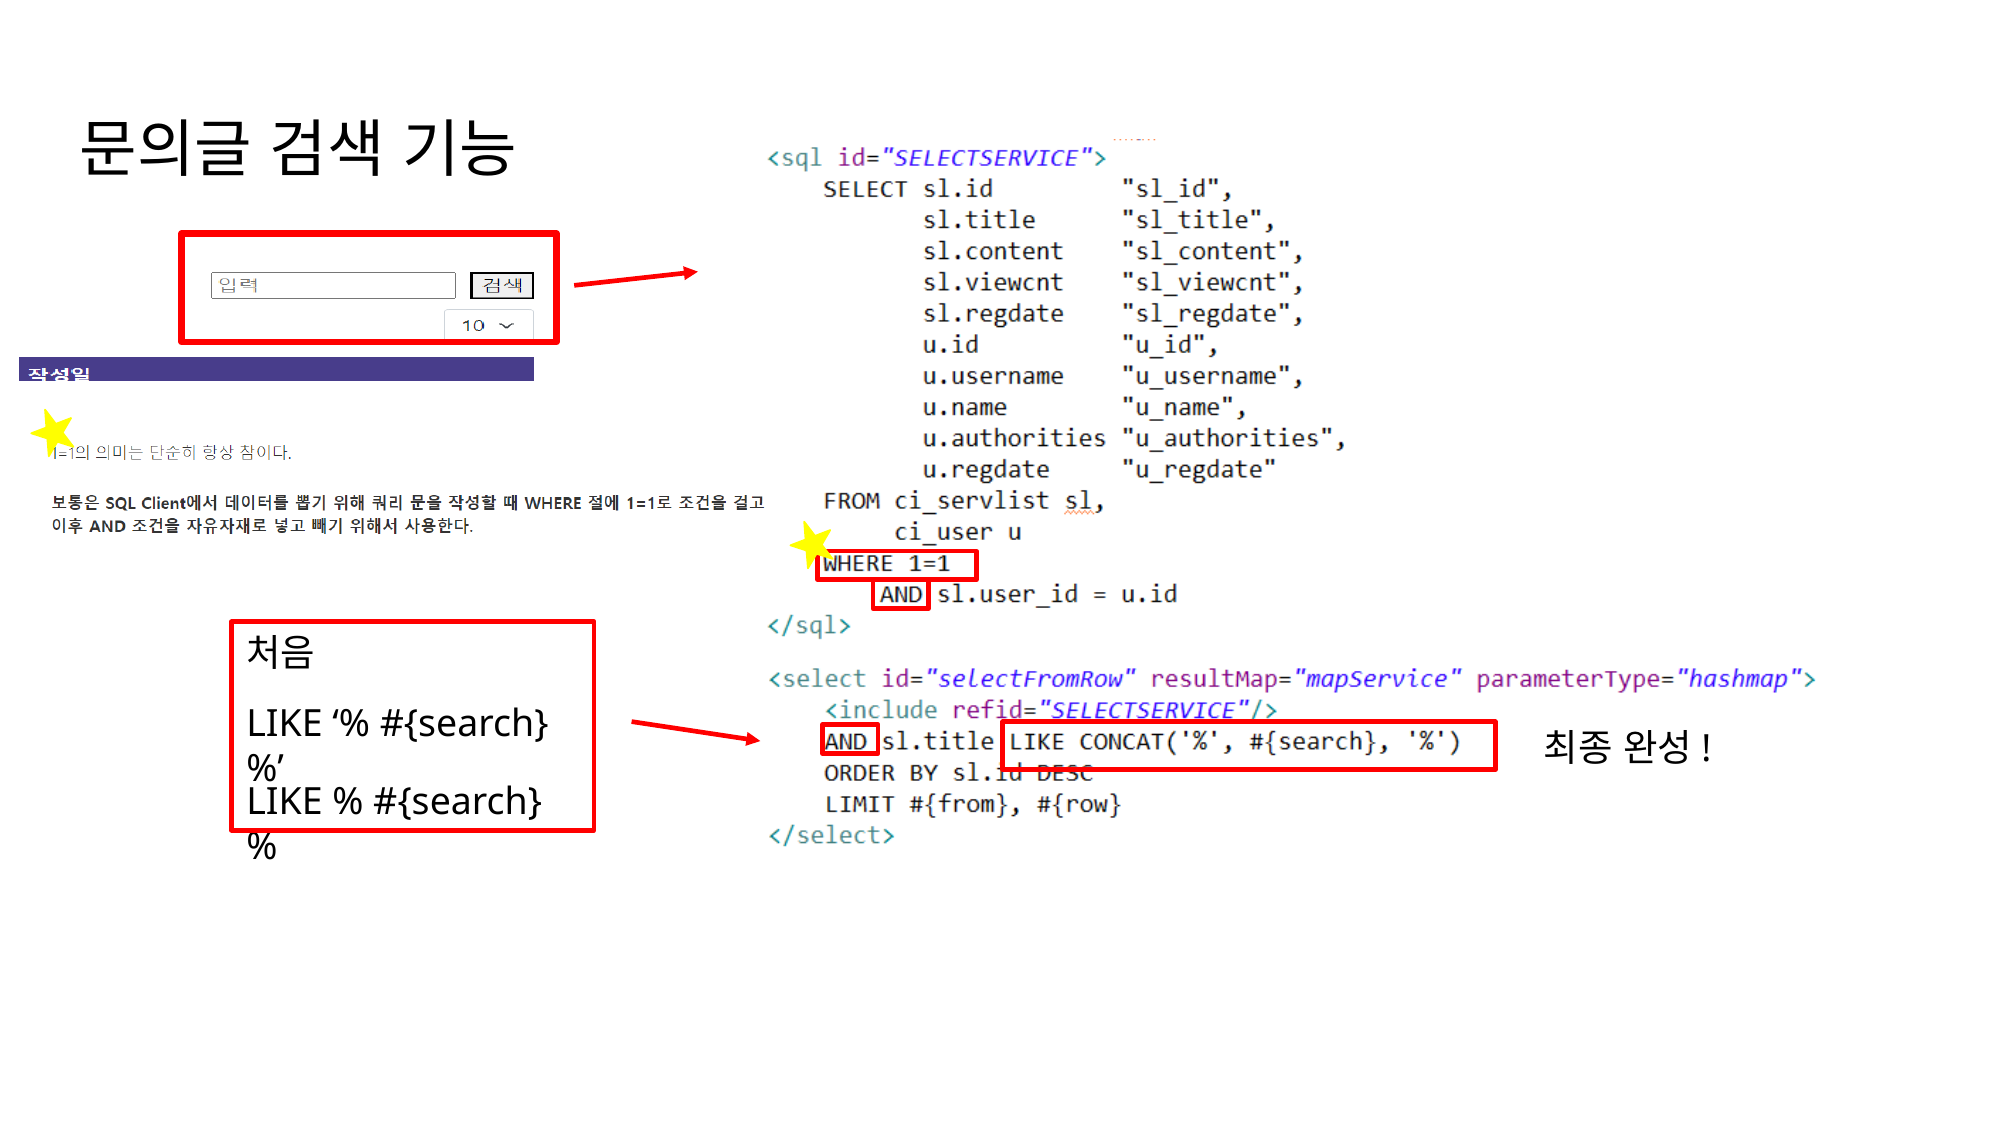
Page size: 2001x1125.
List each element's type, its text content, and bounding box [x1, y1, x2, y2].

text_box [631, 721, 761, 742]
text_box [573, 271, 699, 286]
picture [50, 138, 1439, 659]
picture [734, 664, 1886, 855]
text_box [231, 621, 595, 831]
text_box LIKE % #{search} % [231, 831, 594, 875]
text_box [30, 408, 72, 458]
text_box 문의글 검색 기능 [64, 101, 608, 192]
picture [18, 198, 620, 382]
